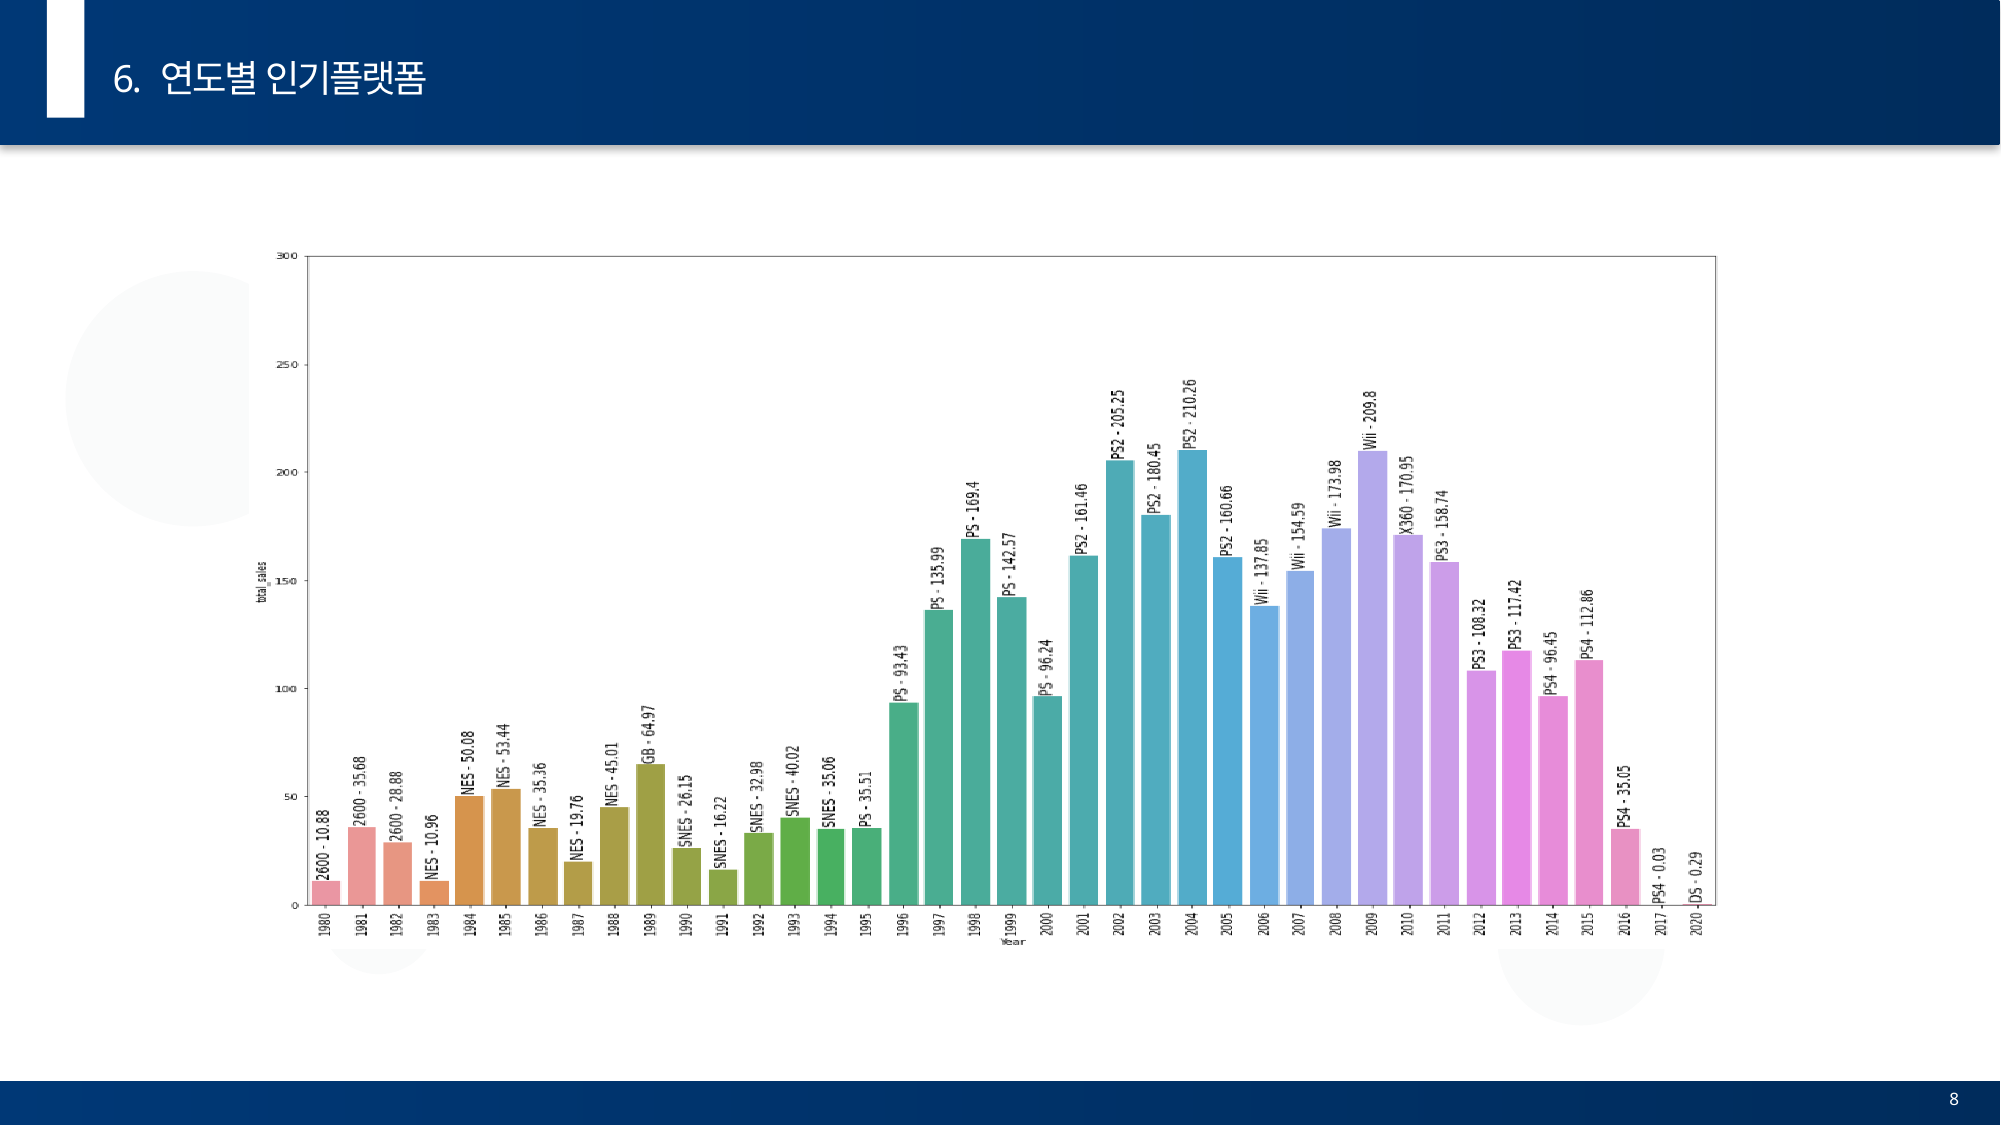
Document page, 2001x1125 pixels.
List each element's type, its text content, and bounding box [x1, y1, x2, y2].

picture [249, 249, 1750, 949]
list 6. 연도별 인기플랫폼 [97, 21, 782, 111]
